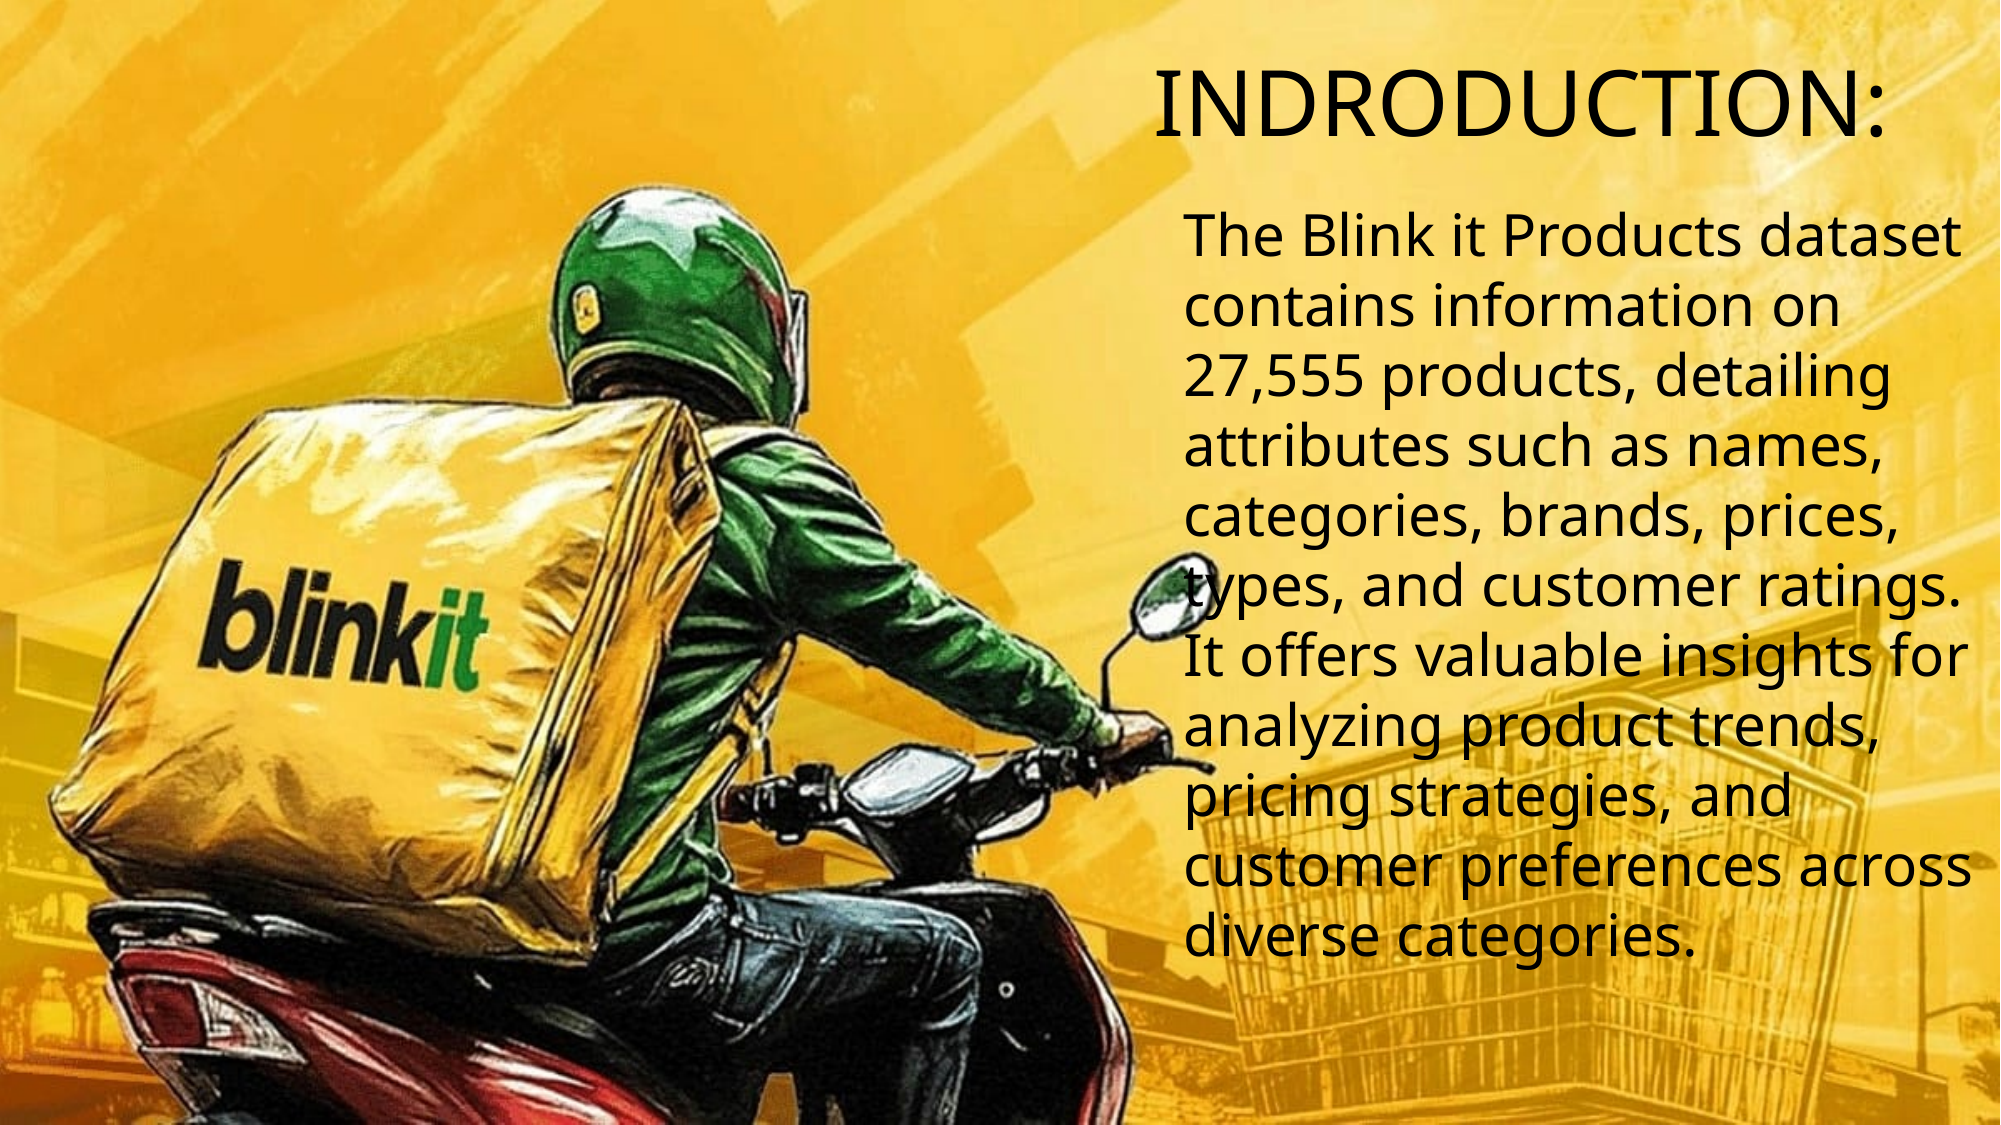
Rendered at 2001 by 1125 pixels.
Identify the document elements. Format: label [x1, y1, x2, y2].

list [0, 0, 2000, 1125]
